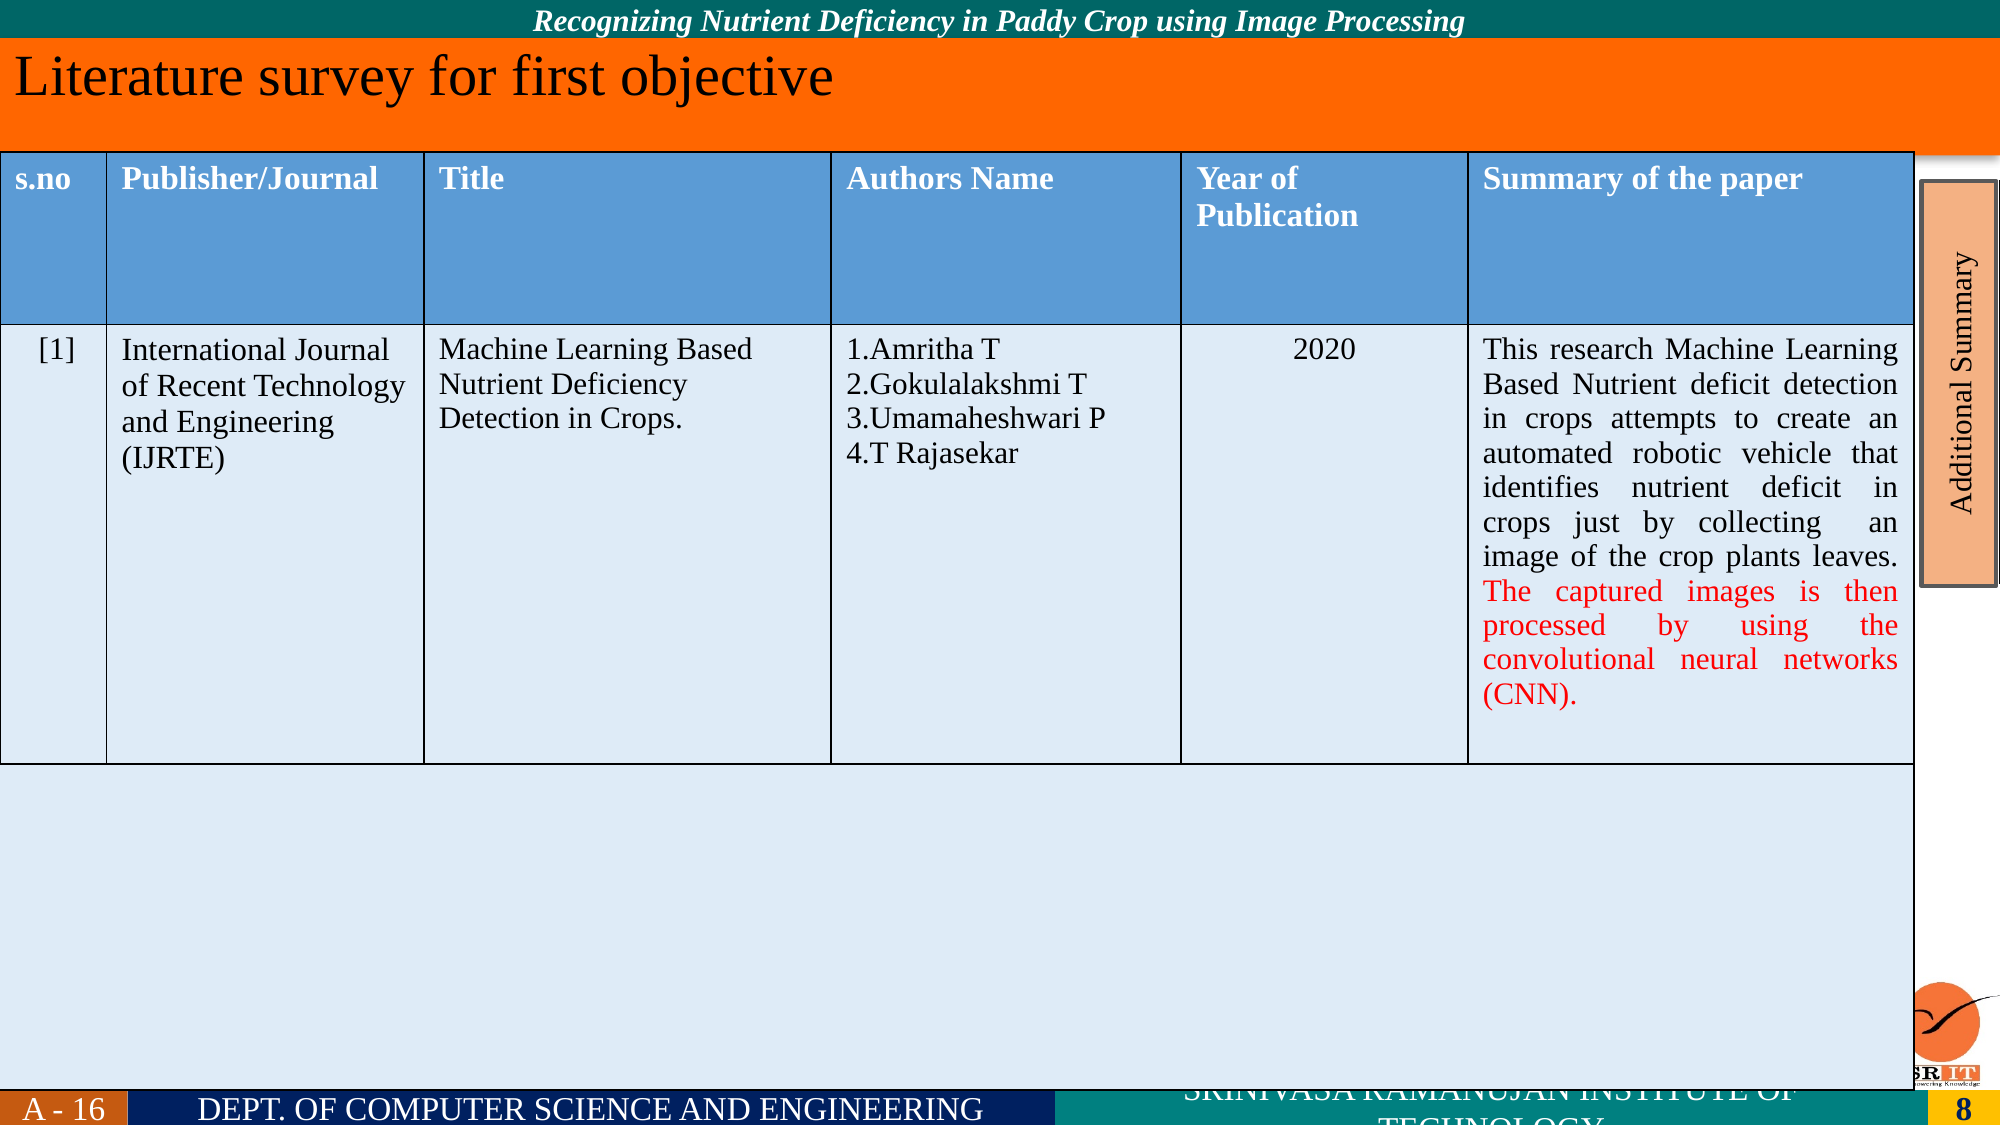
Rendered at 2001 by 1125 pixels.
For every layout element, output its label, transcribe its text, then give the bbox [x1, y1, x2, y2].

table_header Year of Publication [1182, 153, 1467, 324]
table_cell This research Machine Learning Based Nutrient deficit detection in crops attempts to create an automated robotic vehicle that identifies nutrient deficit in crops just by collecting an image of the crop plants leaves. The captured images is then processed by using the convolutional neural networks (CNN). [1469, 325, 1913, 763]
picture [1915, 977, 2000, 1090]
text_box Additional Summary [1919, 179, 1998, 588]
table_header Publisher/Journal [107, 153, 423, 324]
table_cell [1] [1, 325, 106, 763]
table_header Title [425, 153, 830, 324]
table_header Summary of the paper [1469, 153, 1913, 324]
table_cell International Journal of Recent Technology and Engineering (IJRTE) [107, 325, 423, 763]
table_cell 2020 [1182, 325, 1467, 763]
table_cell Machine Learning Based Nutrient Deficiency Detection in Crops. [425, 325, 830, 763]
title Literature survey for first objective [0, 38, 2000, 156]
table_header Authors Name [832, 153, 1180, 324]
table_cell 1.Amritha T 2.Gokulalakshmi T 3.Umamaheshwari P 4.T Rajasekar [832, 325, 1180, 763]
table_cell [0, 765, 1913, 1089]
table_header s.no [1, 153, 106, 324]
